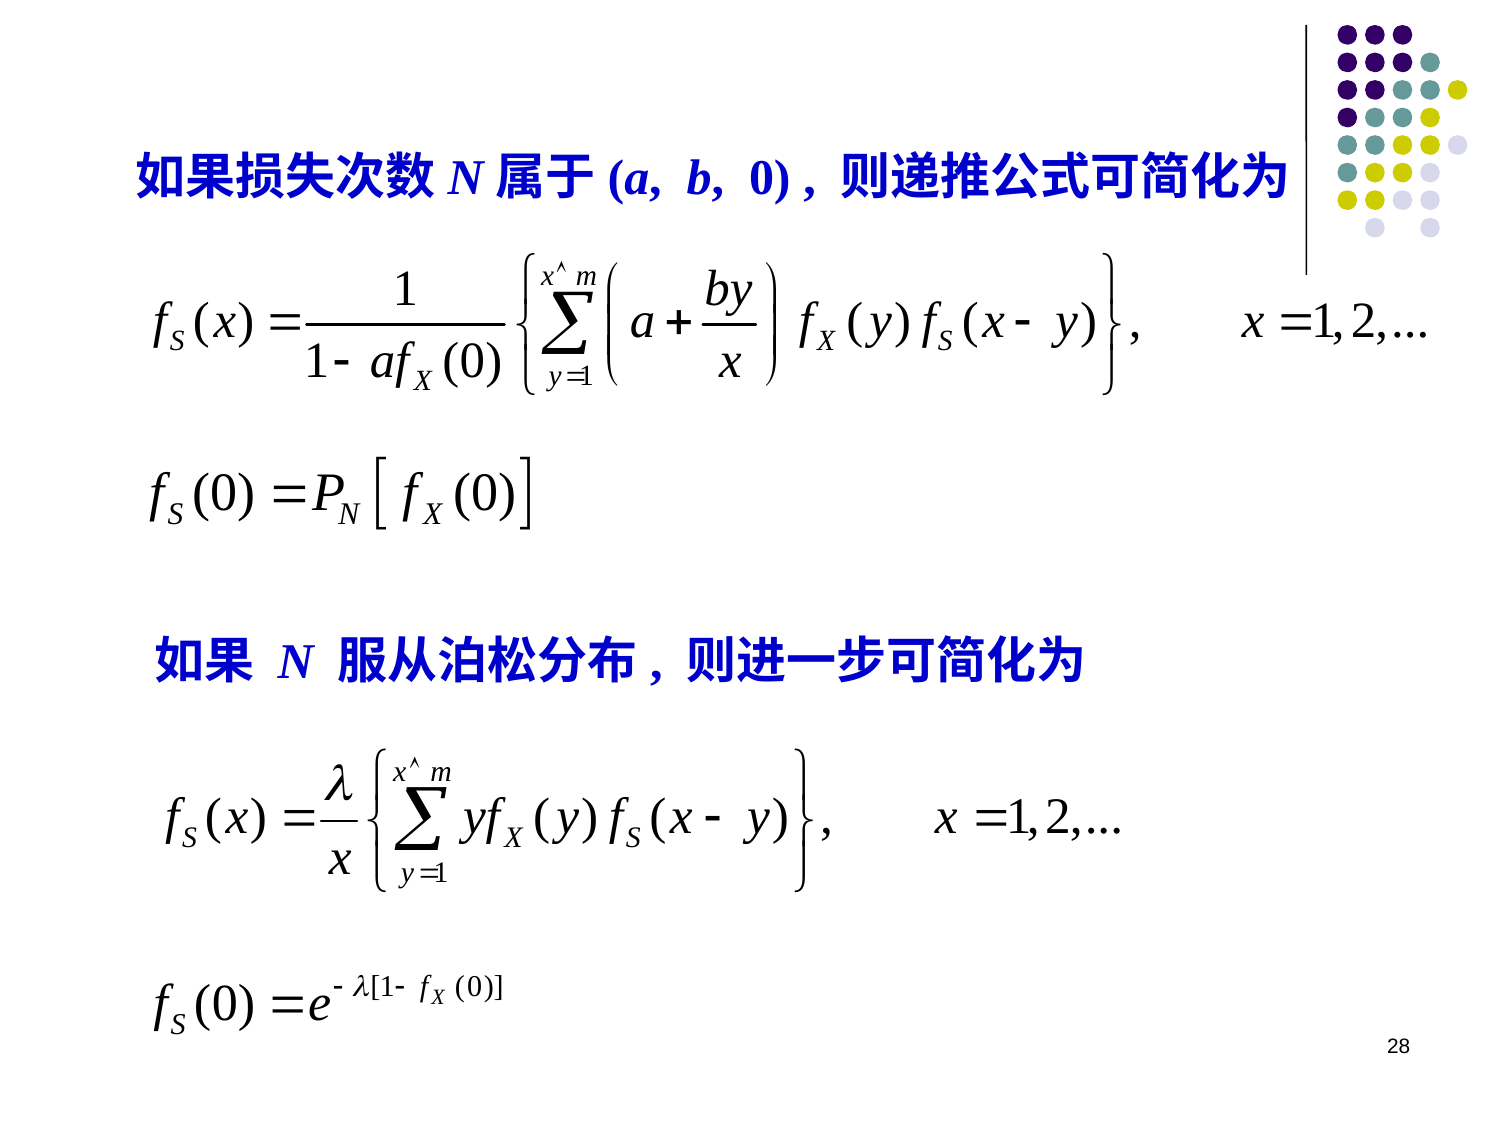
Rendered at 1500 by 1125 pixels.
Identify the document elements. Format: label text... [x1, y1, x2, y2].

text_box 如果损失次数N属于(a, b, 0) , 则递推公式可简化为 [120, 137, 1306, 212]
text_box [130, 451, 542, 543]
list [135, 243, 1436, 406]
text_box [135, 963, 514, 1047]
slide_number 28 [1074, 1025, 1425, 1100]
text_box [147, 739, 1129, 903]
text_box 如果 N 服从泊松分布, 则进一步可简化为 [139, 621, 1102, 697]
